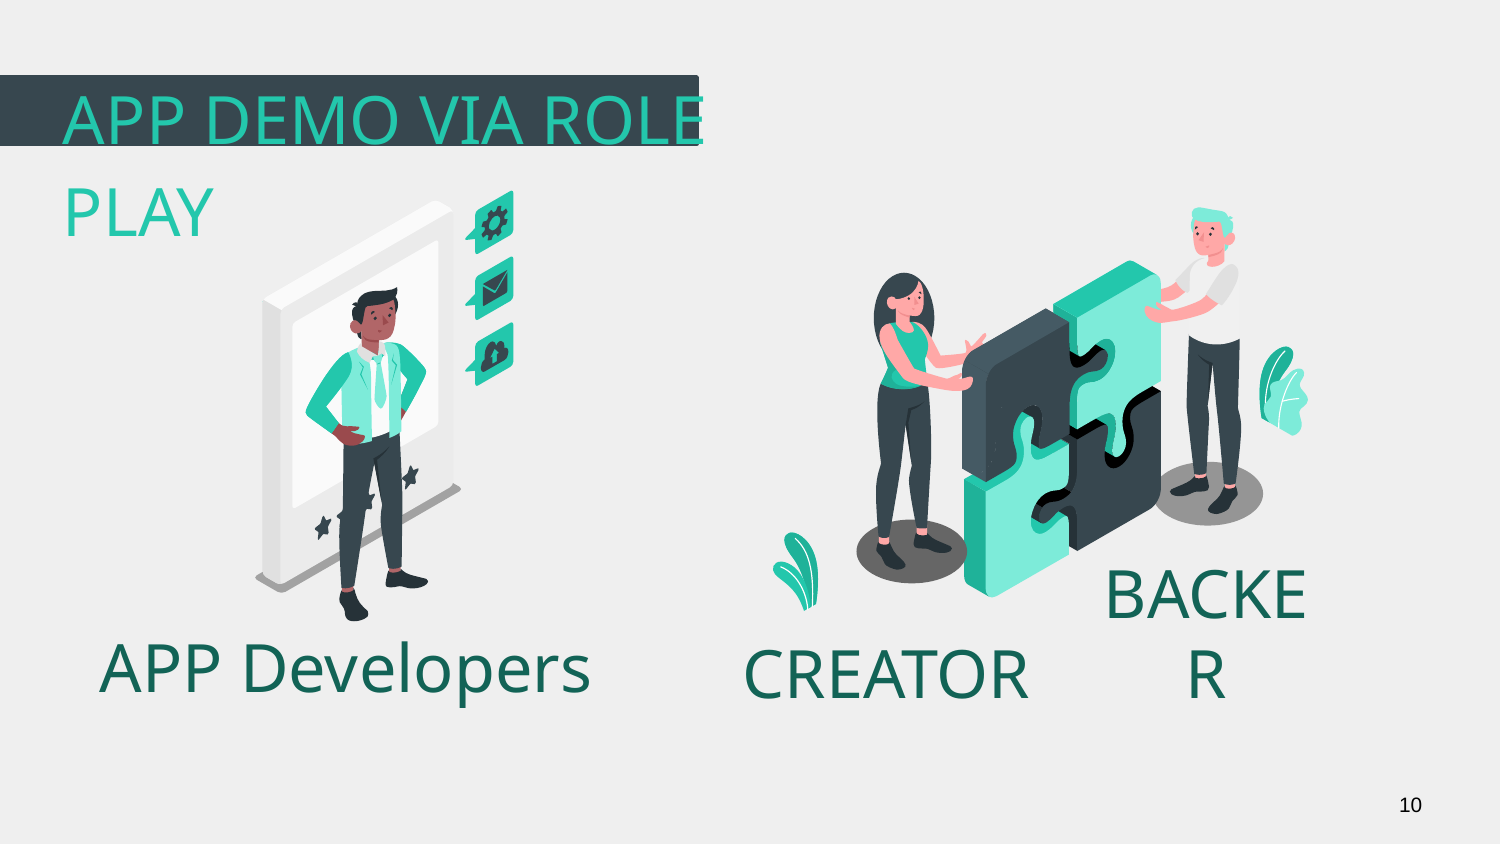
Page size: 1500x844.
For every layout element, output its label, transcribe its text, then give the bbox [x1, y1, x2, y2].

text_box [770, 206, 1309, 612]
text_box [254, 190, 514, 622]
text_box BACKER [1070, 631, 1344, 727]
text_box [0, 75, 699, 146]
text_box CREATOR [709, 631, 1064, 727]
text_box APP Developers [79, 626, 613, 721]
text_box APP DEMO VIA ROLE PLAY [47, 51, 829, 134]
text_box 10 [1321, 784, 1500, 825]
